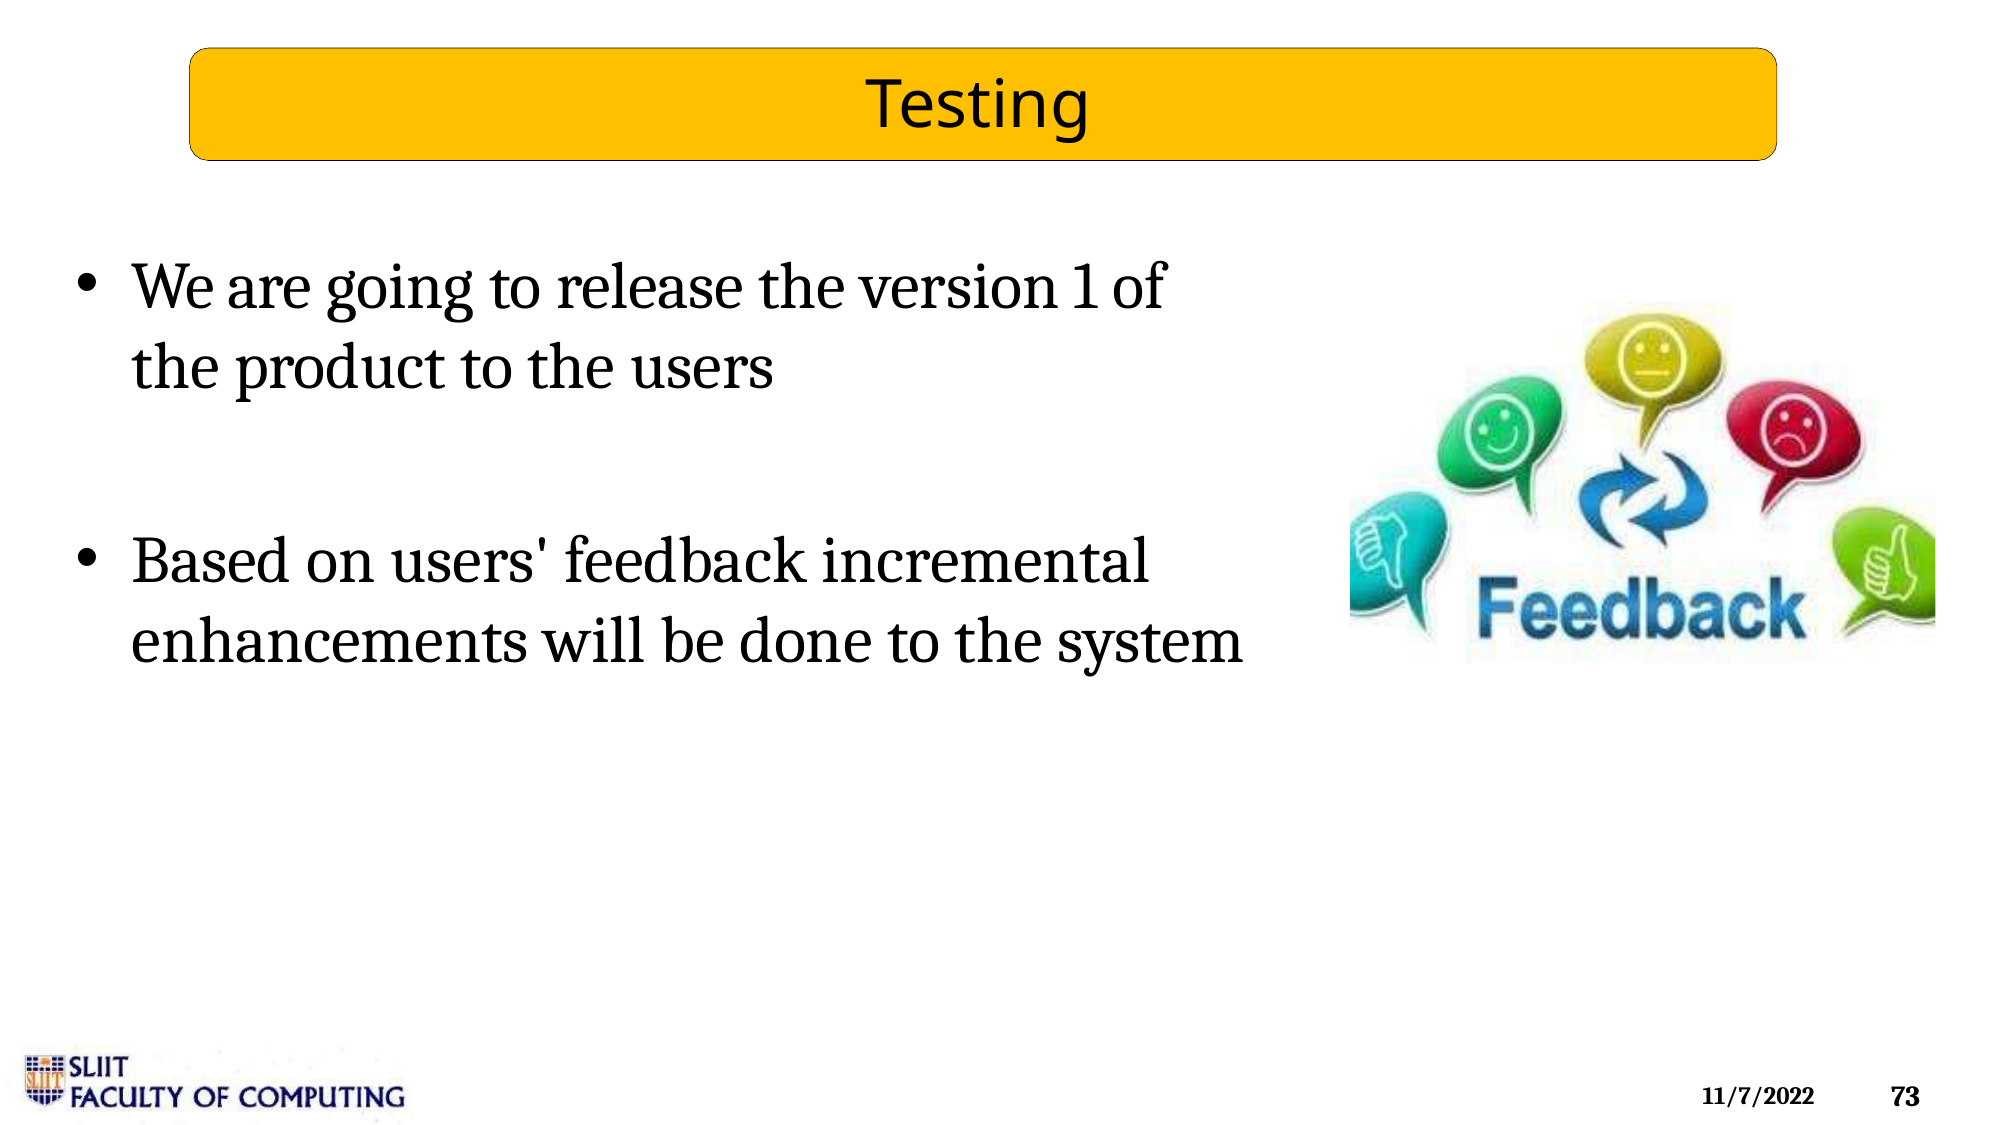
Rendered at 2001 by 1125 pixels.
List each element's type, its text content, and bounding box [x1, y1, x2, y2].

text_box [1349, 301, 1936, 664]
text_box Testing We are going to release the version 1 of the product to the users Based on users' feedback incremental enhancements will be done to the system [73, 58, 1304, 677]
slide_number 76 [1884, 1076, 1932, 1125]
picture [5, 1045, 413, 1124]
footer 11/7/2022 [1700, 1078, 1834, 1125]
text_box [188, 47, 1778, 161]
